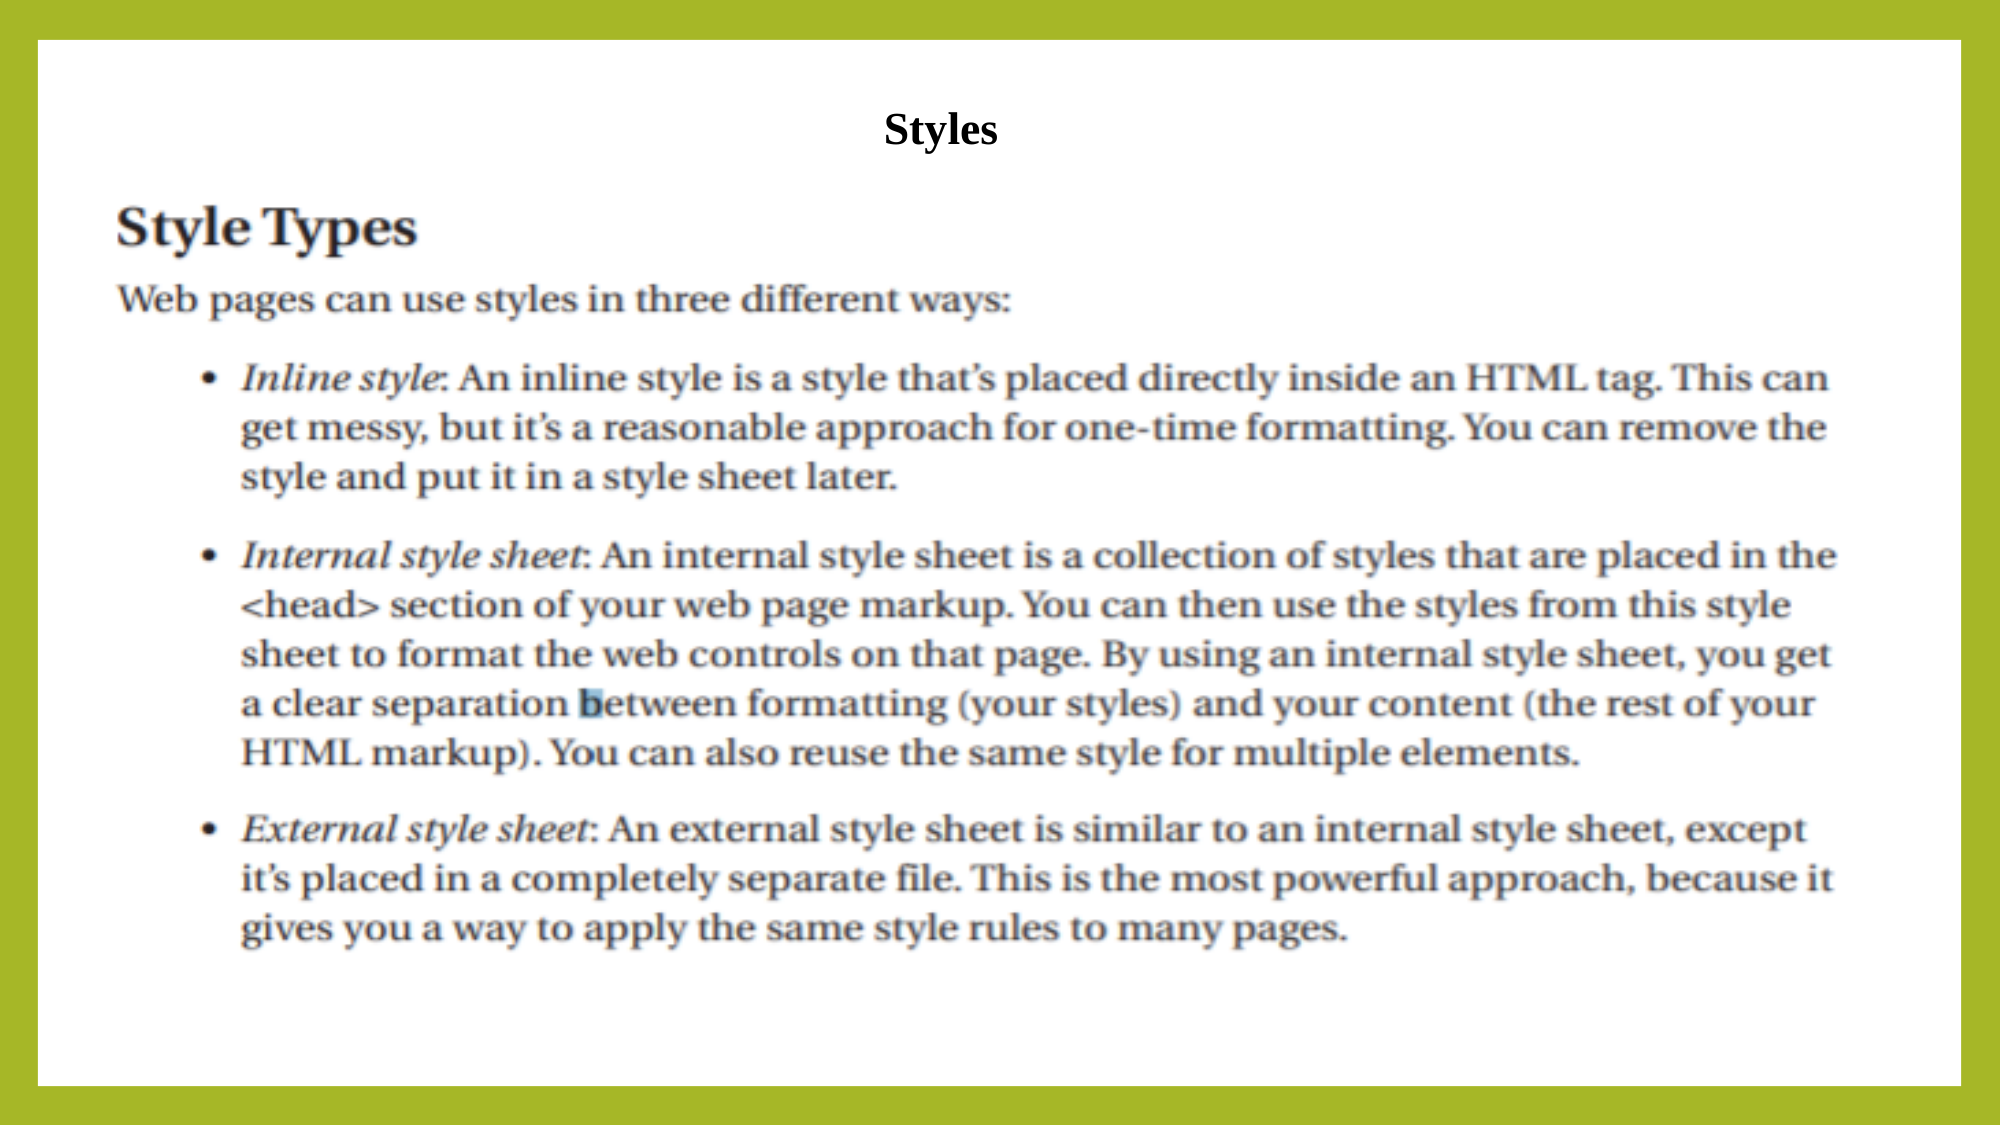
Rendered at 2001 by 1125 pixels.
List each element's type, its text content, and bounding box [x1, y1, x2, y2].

list Styles [67, 97, 1808, 1060]
picture [97, 179, 1874, 976]
